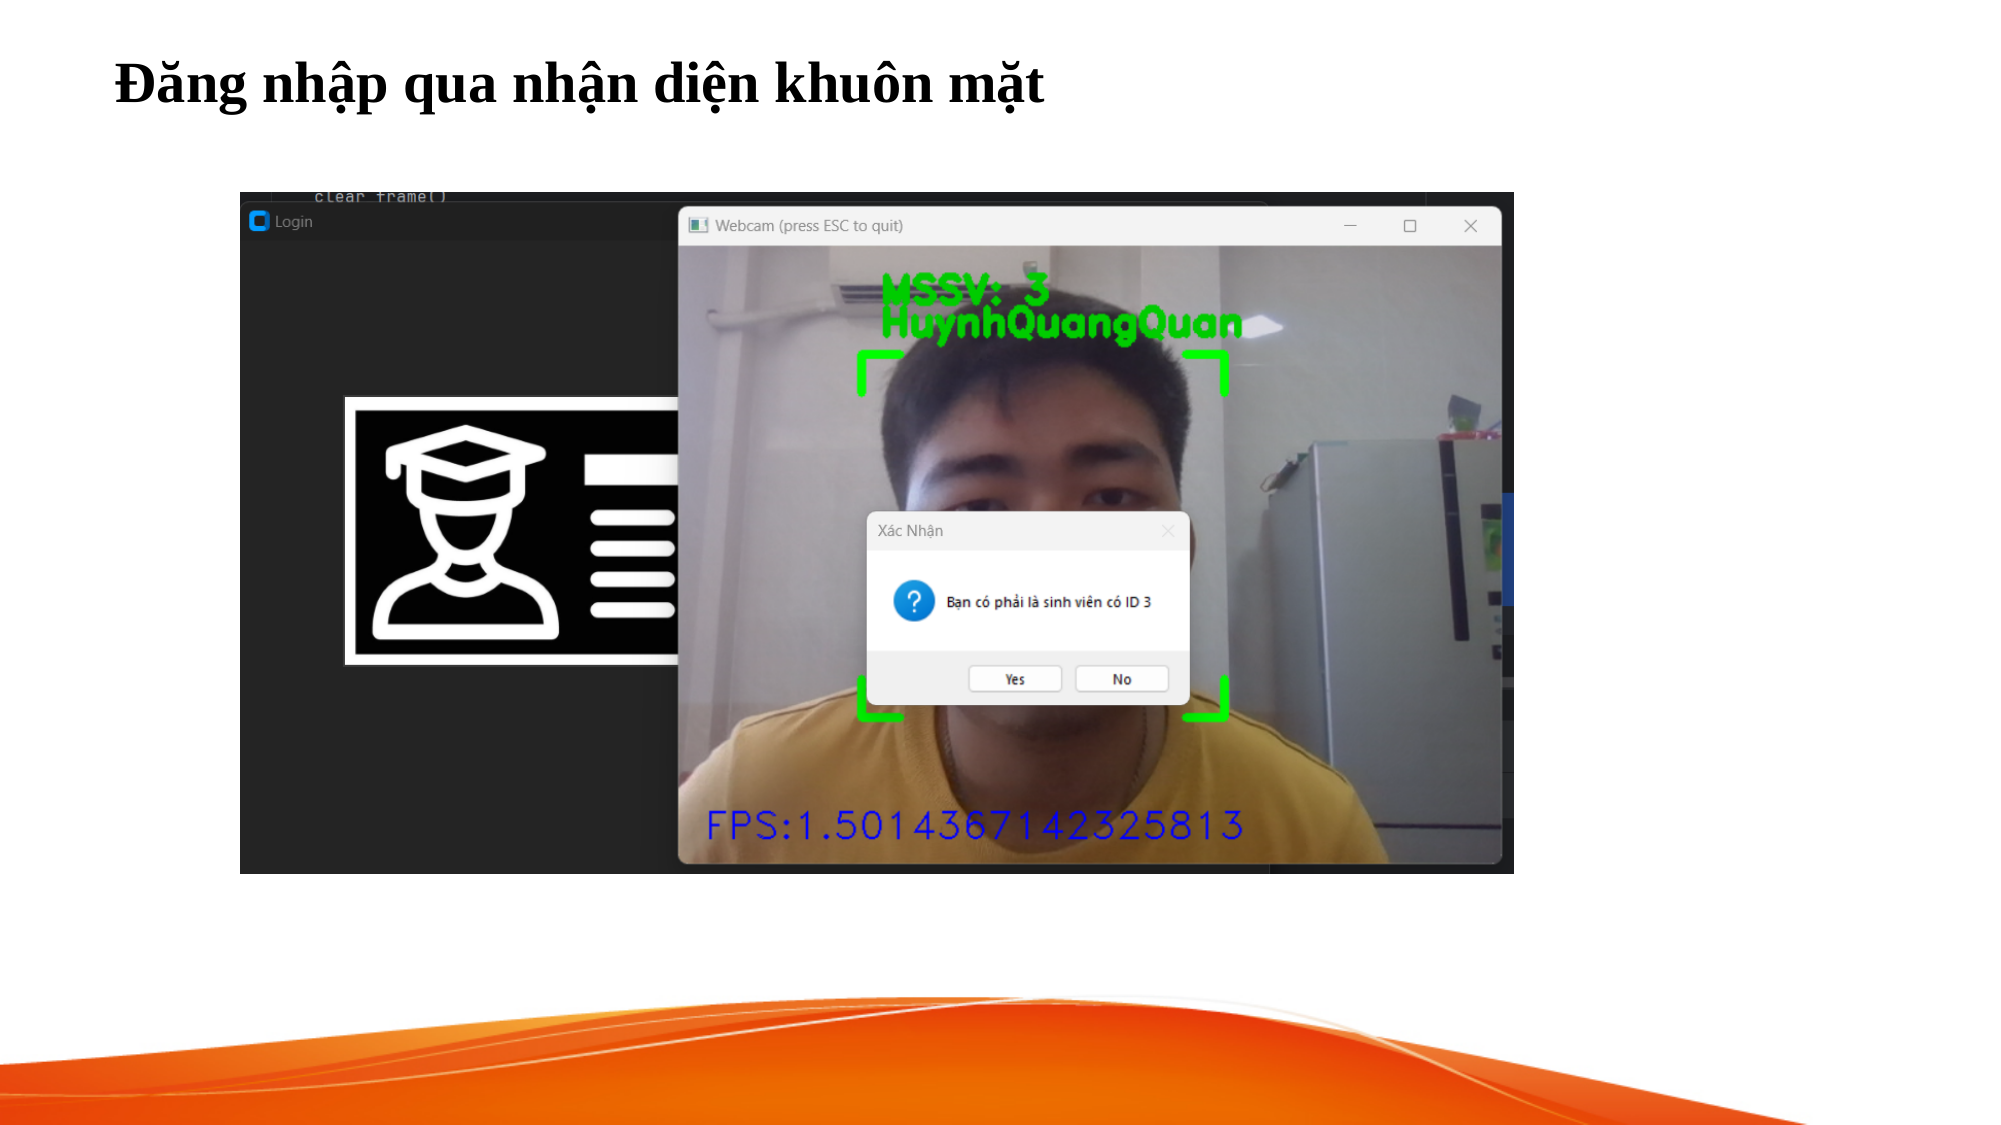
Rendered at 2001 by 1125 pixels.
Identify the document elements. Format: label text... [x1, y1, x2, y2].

picture [0, 0, 2000, 1125]
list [240, 192, 1514, 874]
title Đăng nhập qua nhận diện khuôn mặt [99, 30, 1901, 127]
